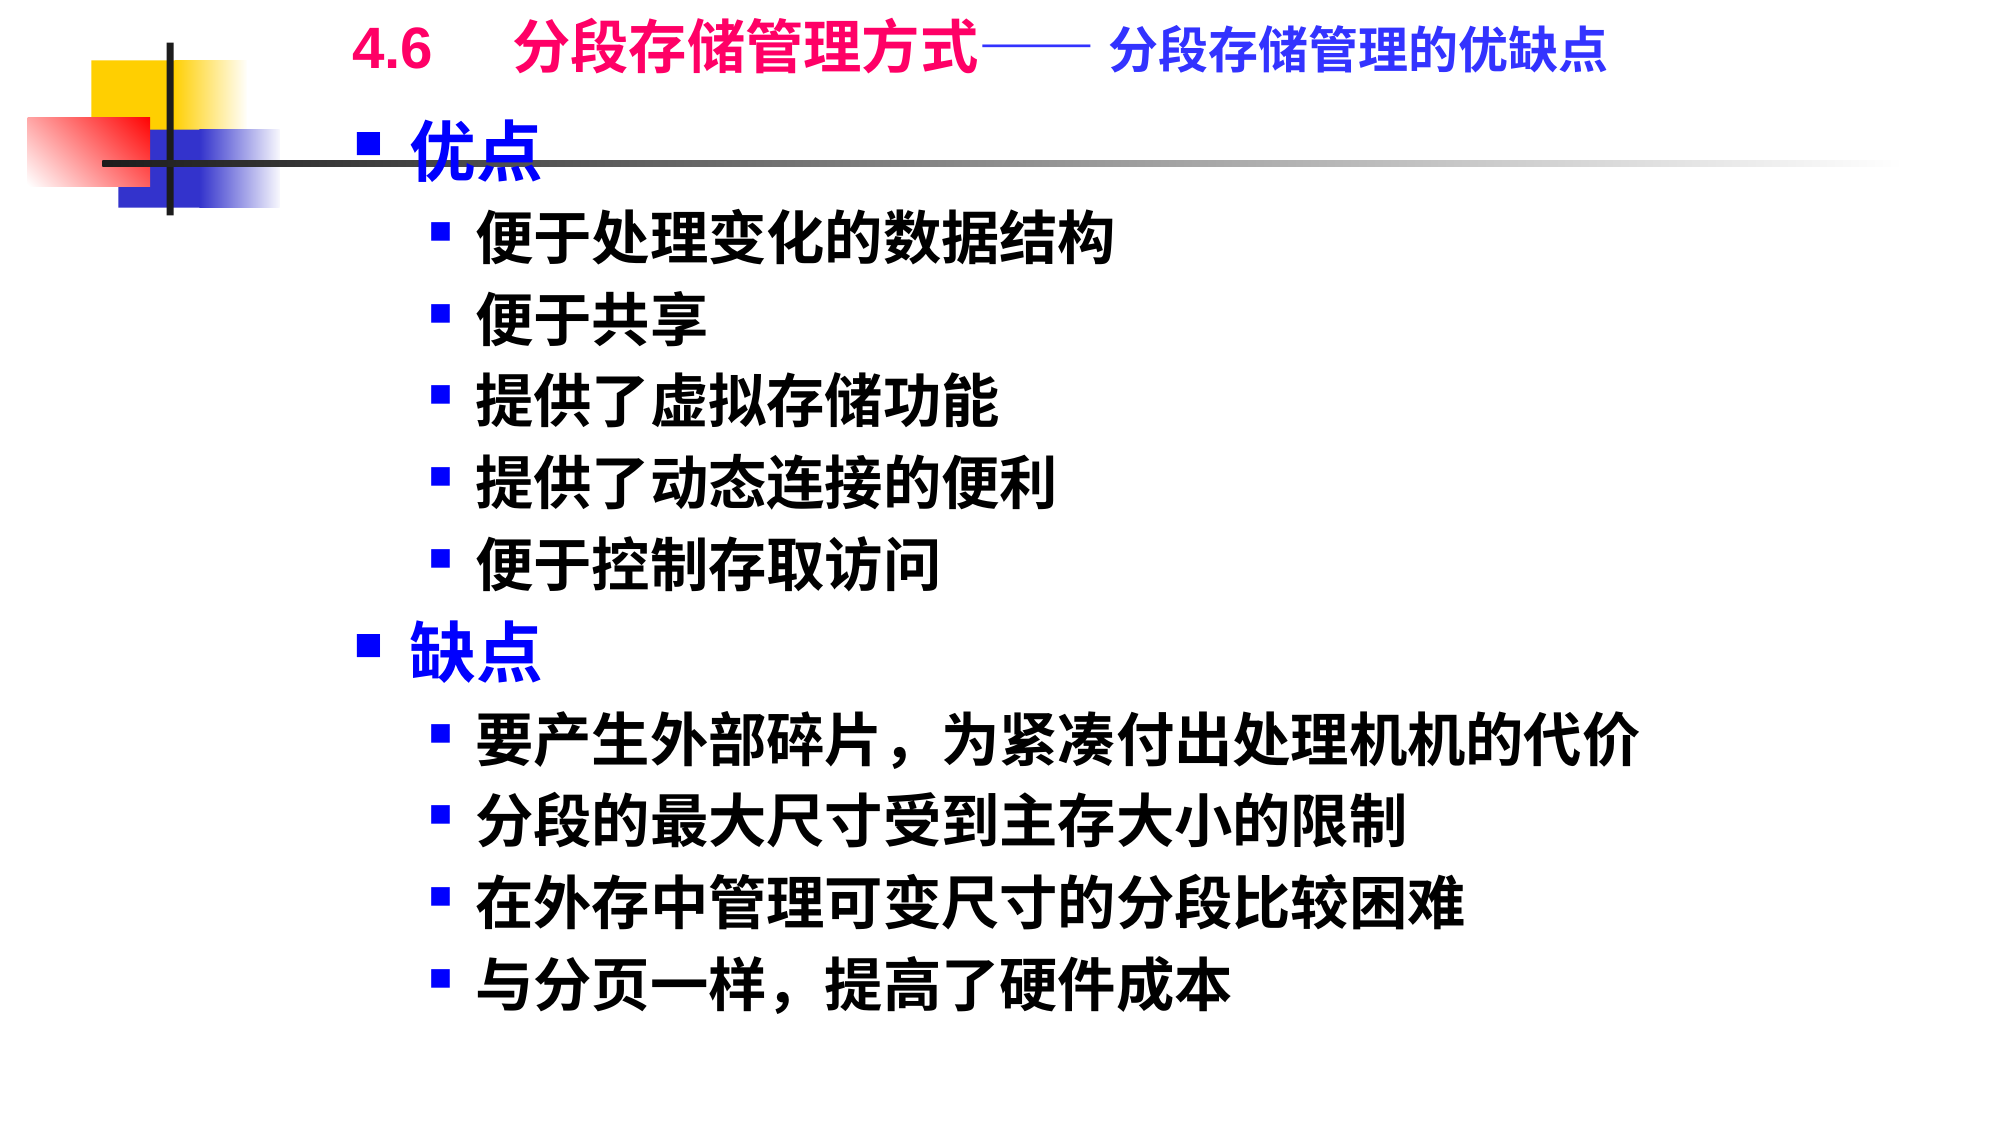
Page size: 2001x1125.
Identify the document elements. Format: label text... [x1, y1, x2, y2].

list 优点 便于处理变化的数据结构 便于共享 提供了虚拟存储功能 提供了动态连接的便利 便于控制存取访问 缺点 要产生外部碎片，为紧凑付出处理机机的代价 分段的最大尺寸受到主存大小的限制 在外存中管理可变尺寸的分段比较困难 与分页一样，提高了硬件成本 [338, 101, 1697, 1059]
text_box 4.6 分段存储管理方式—— 分段存储管理的优缺点 [337, 0, 1750, 88]
